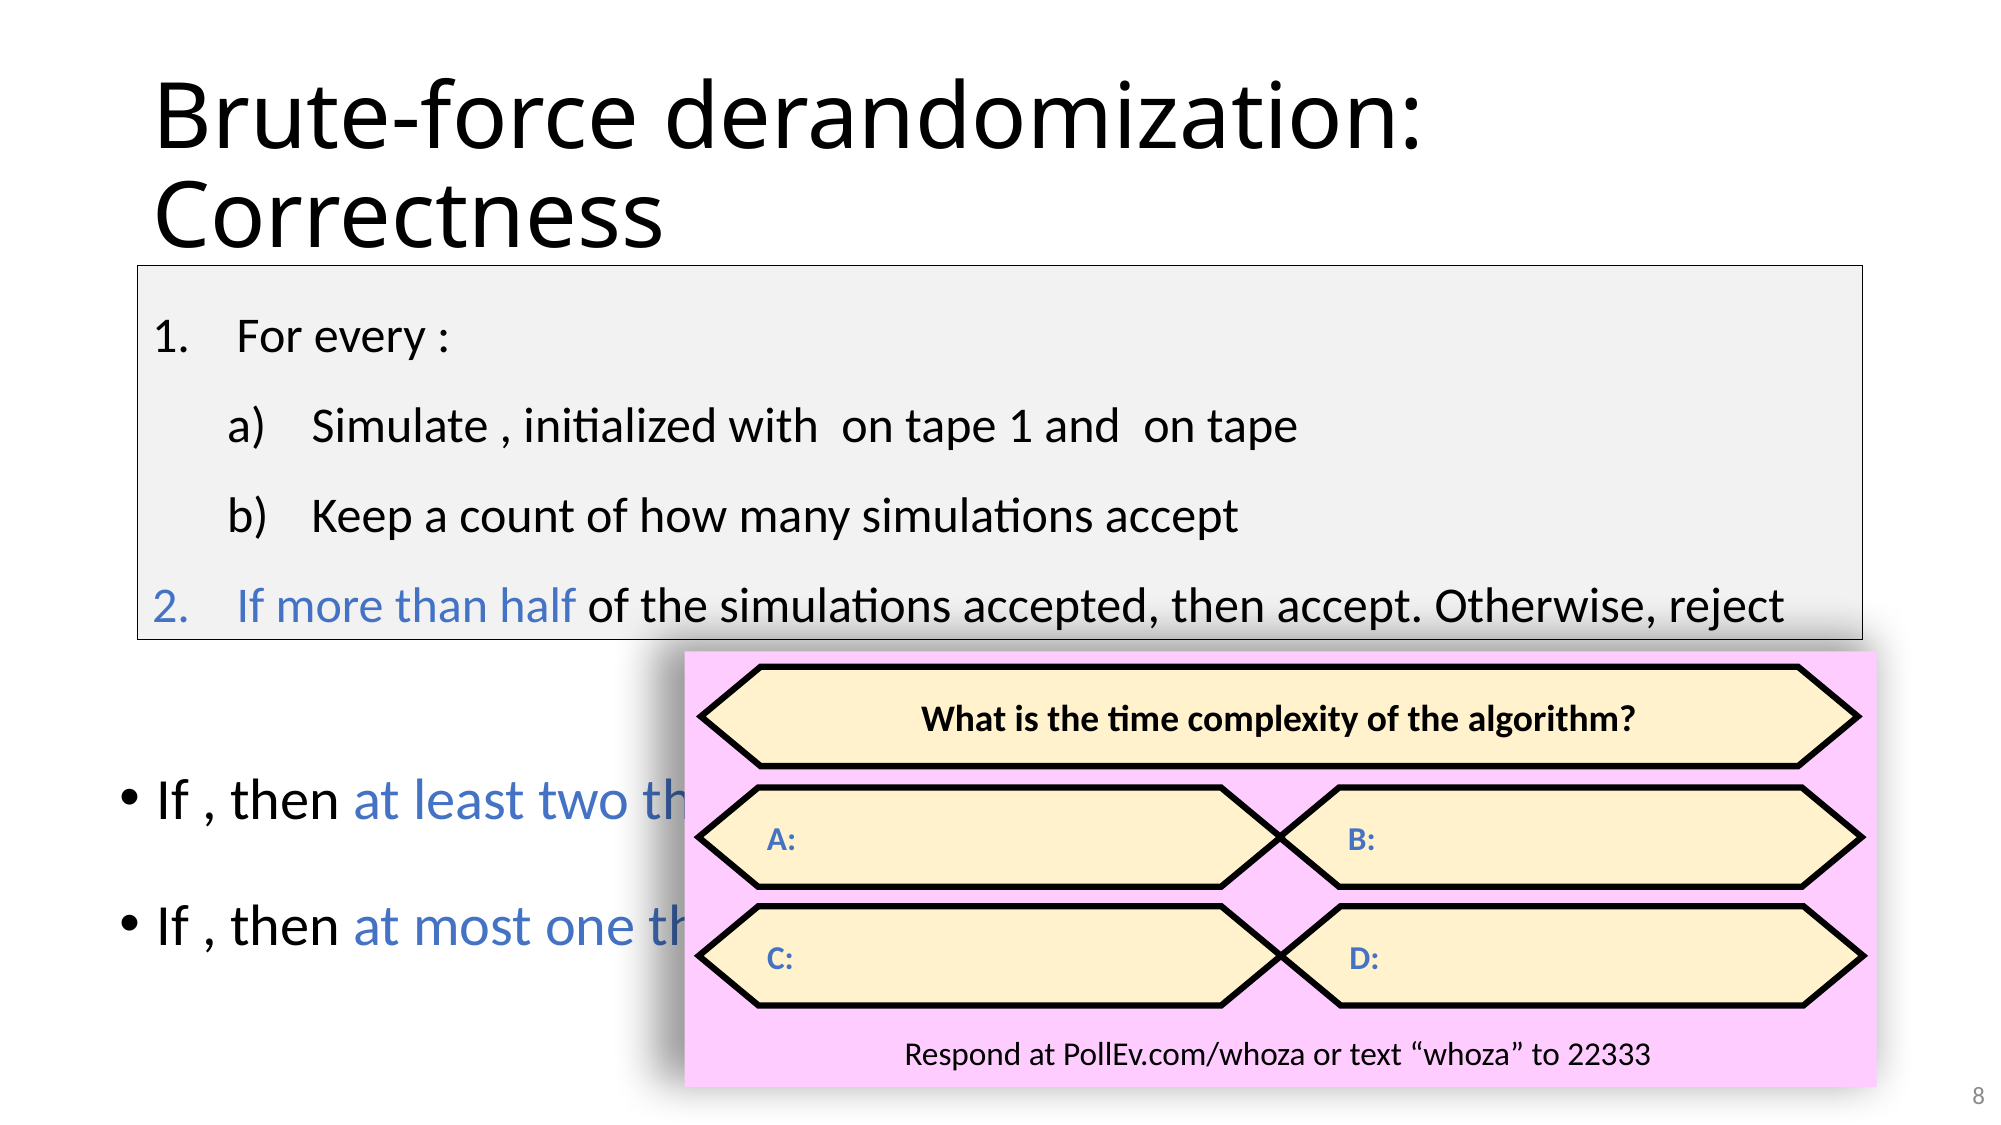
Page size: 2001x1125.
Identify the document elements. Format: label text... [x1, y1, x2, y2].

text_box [684, 651, 1877, 1088]
title Brute-force derandomization: Correctness [137, 59, 1863, 265]
slide_number 8 [1550, 1064, 2000, 1125]
